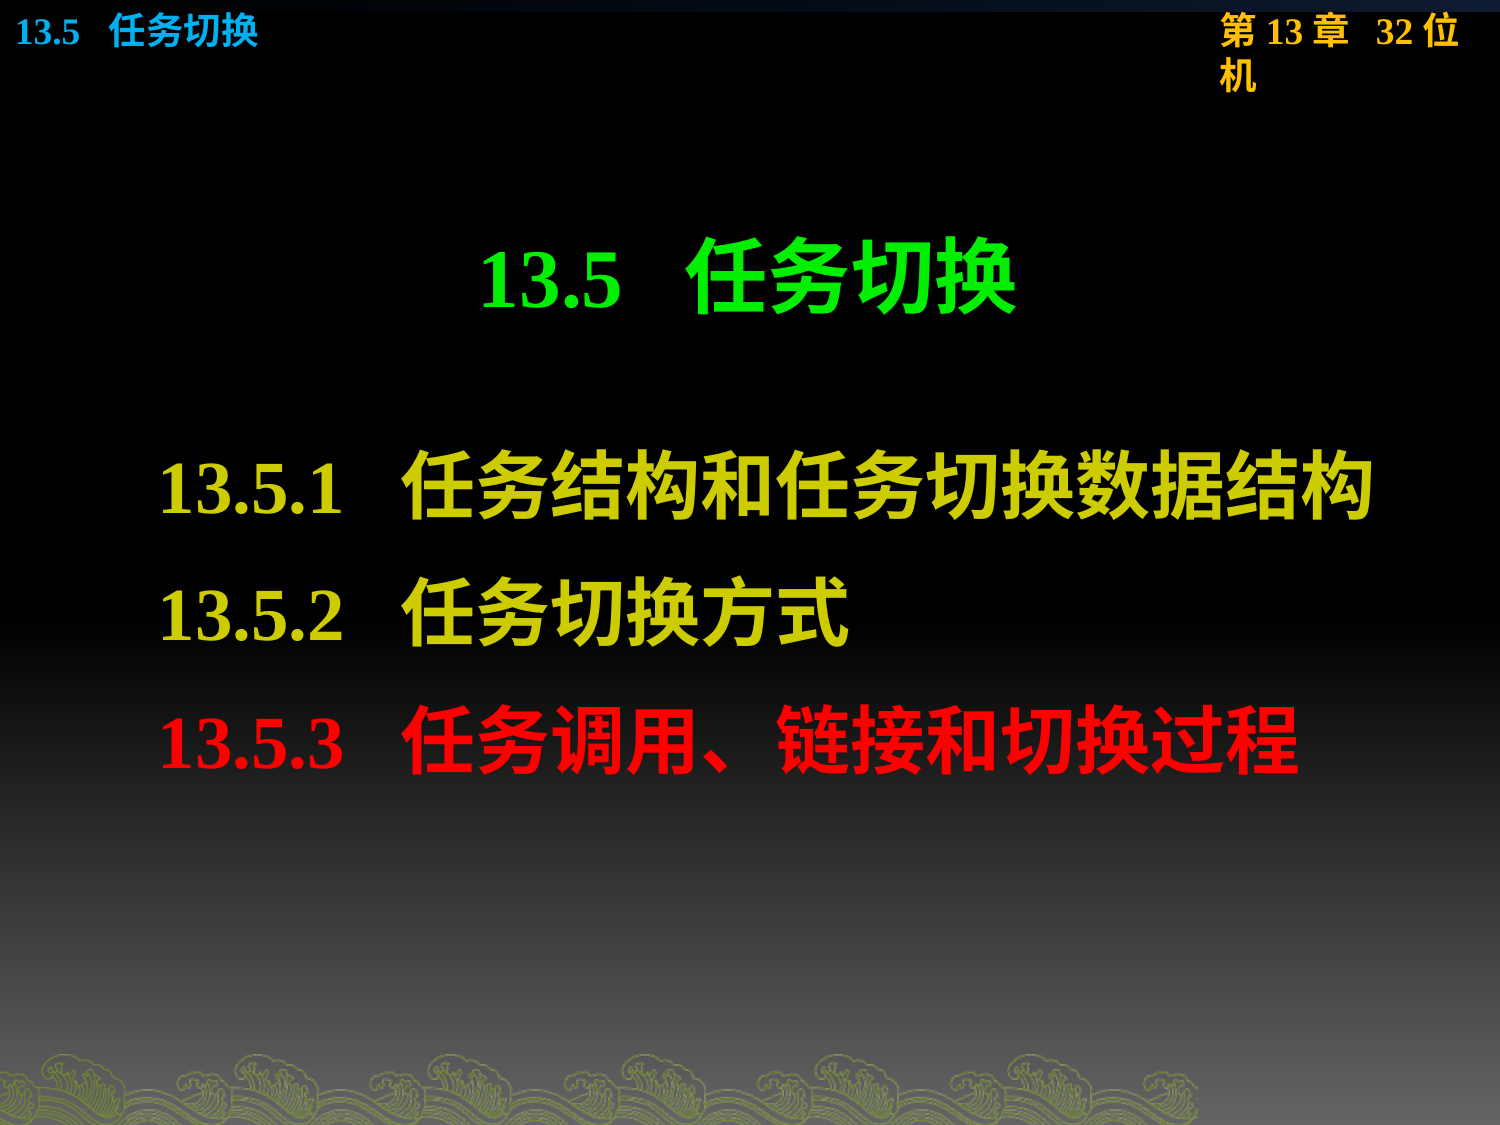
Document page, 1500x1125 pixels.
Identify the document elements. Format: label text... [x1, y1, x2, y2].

list 13.5.1 任务结构和任务切换数据结构 13.5.2 任务切换方式 13.5.3 任务调用、链接和切换过程 [142, 430, 1421, 967]
title 13.5 任务切换 [72, 200, 1423, 348]
